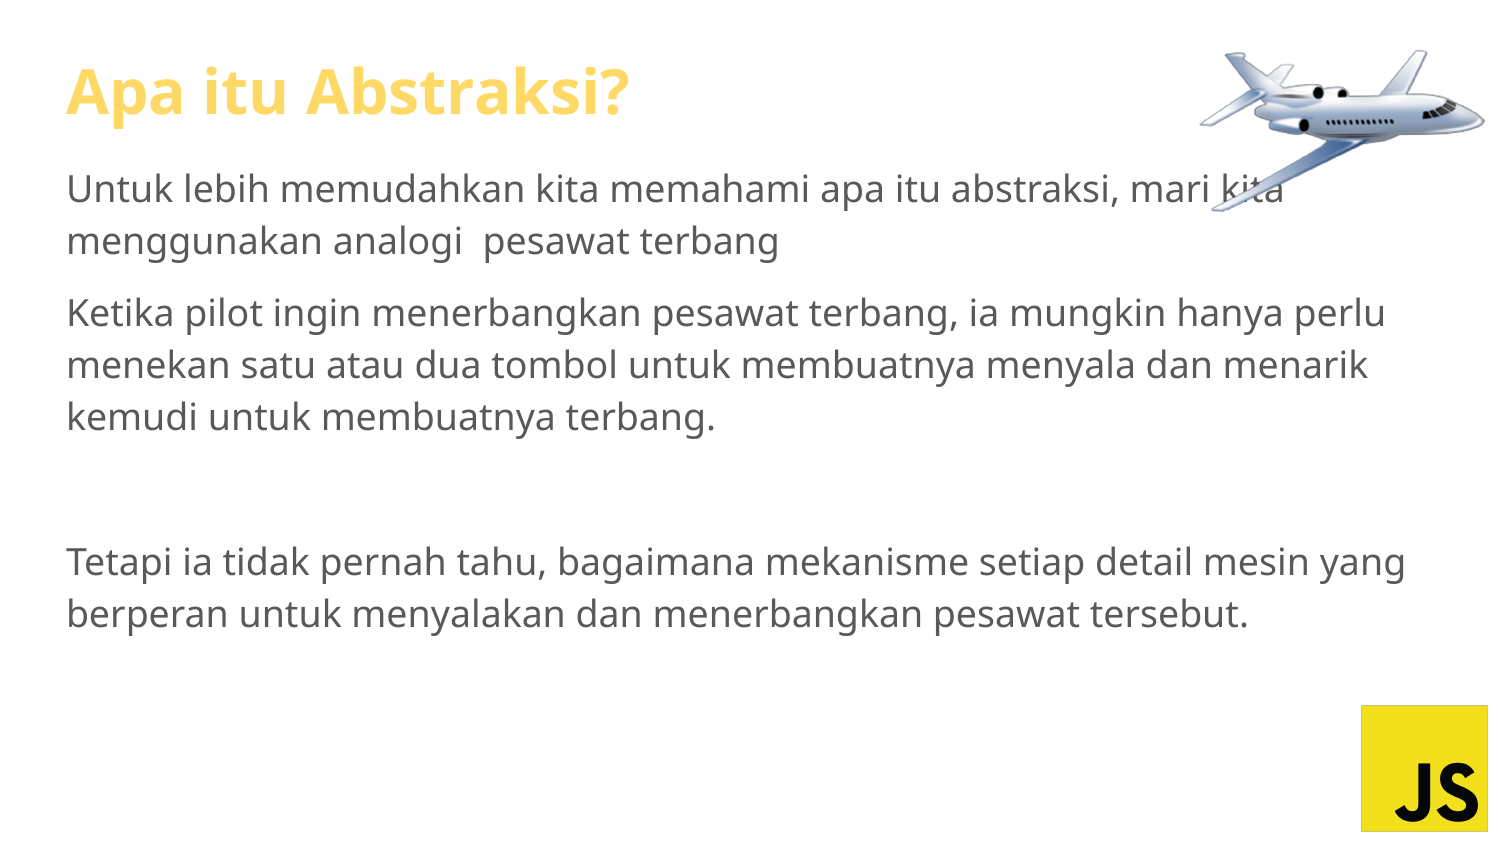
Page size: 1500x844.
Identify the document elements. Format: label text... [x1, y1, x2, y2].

title Apa itu Abstraksi? [51, 37, 1169, 143]
picture [1174, 17, 1500, 243]
picture [1349, 693, 1500, 844]
list Untuk lebih memudahkan kita memahami apa itu abstraksi, mari kita menggunakan analogi pesawat terbang Ketika pilot ingin menerbangkan pesawat terbang, ia mungkin hanya perlu menekan satu atau dua tombol untuk membuatnya menyala dan menarik kemudi untuk membuatnya terbang. Tetapi ia tidak pernah tahu, bagaimana mekanisme setiap detail mesin yang berperan untuk menyalakan dan menerbangkan pesawat tersebut. [51, 143, 1449, 798]
